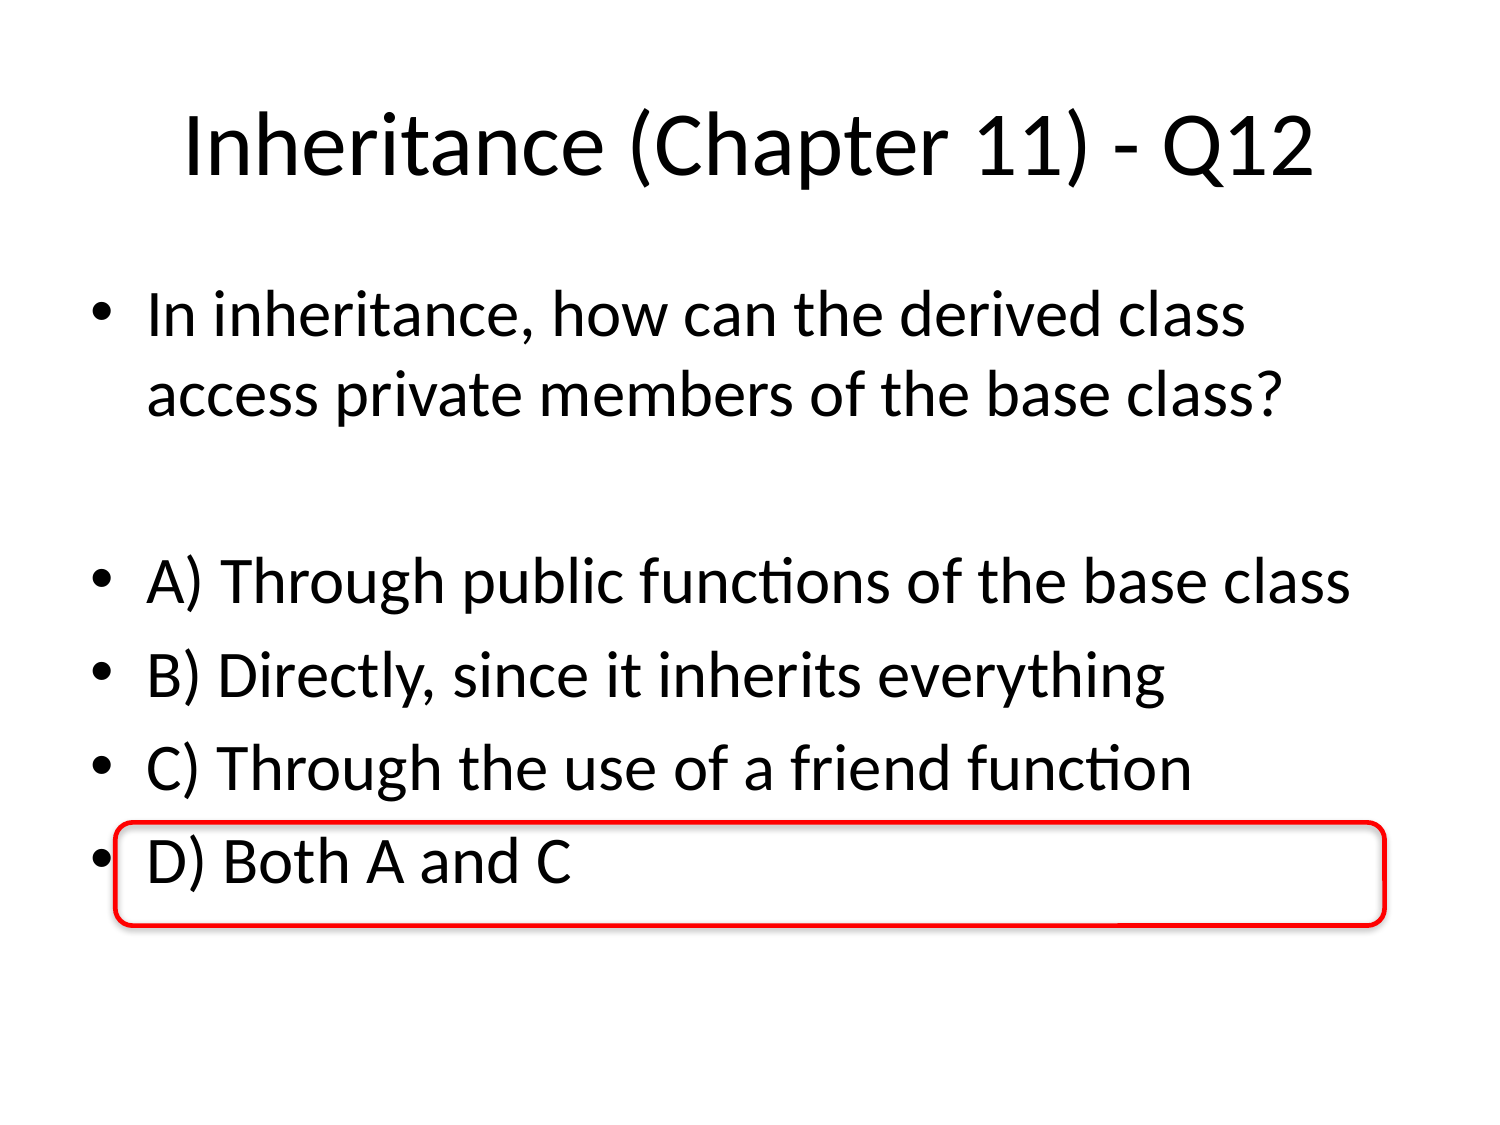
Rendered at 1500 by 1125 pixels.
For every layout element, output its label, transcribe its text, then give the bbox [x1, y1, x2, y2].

list In inheritance, how can the derived class access private members of the base class? A) Through public functions of the base class B) Directly, since it inherits everything C) Through the use of a friend function D) Both A and C [75, 262, 1425, 1005]
title Inheritance (Chapter 11) - Q12 [75, 45, 1425, 233]
text_box [114, 821, 1386, 927]
